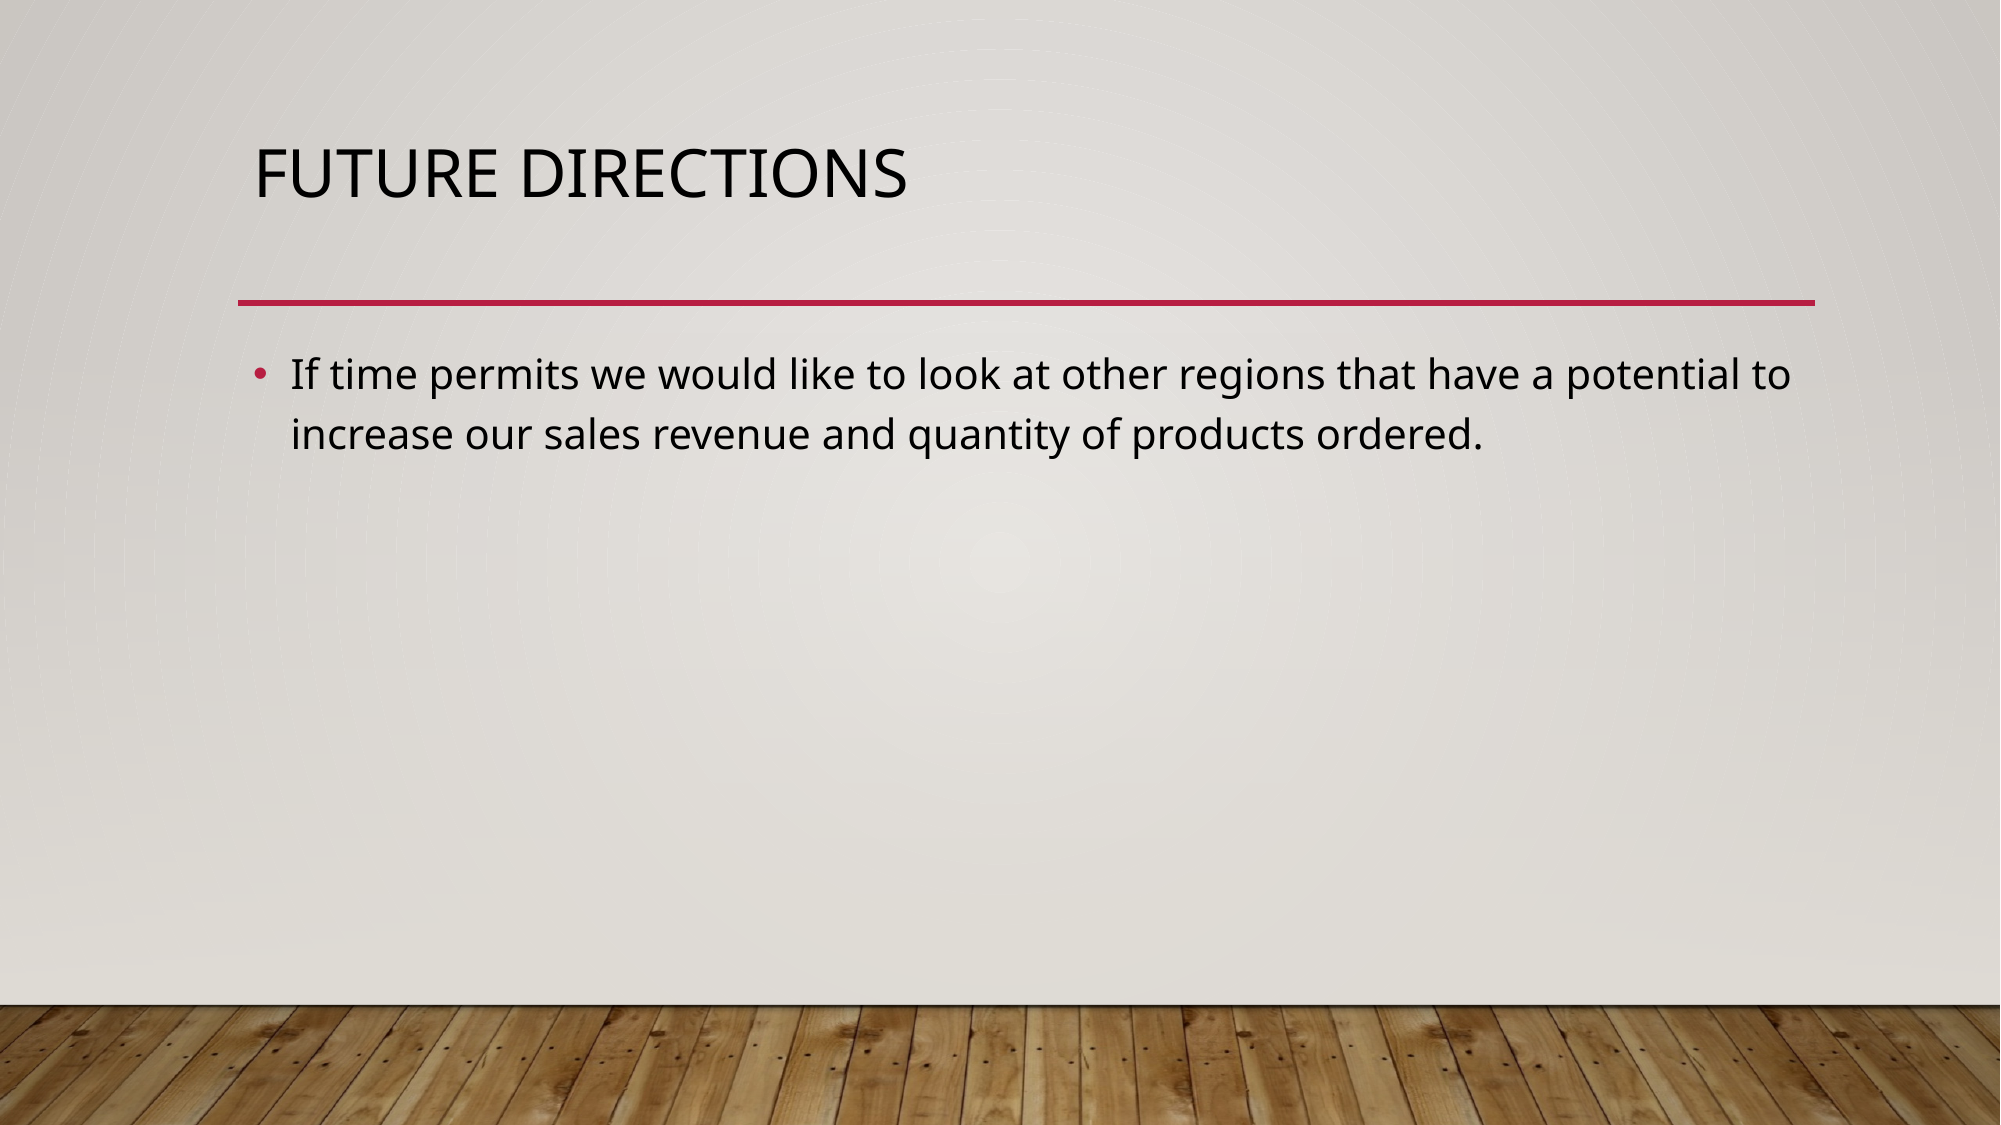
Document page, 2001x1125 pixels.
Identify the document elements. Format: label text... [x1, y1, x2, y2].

picture [0, 1005, 2000, 1125]
title Future directions [238, 131, 1814, 305]
list If time permits we would like to look at other regions that have a potential to increase our sales revenue and quantity of products ordered. [238, 330, 1814, 897]
